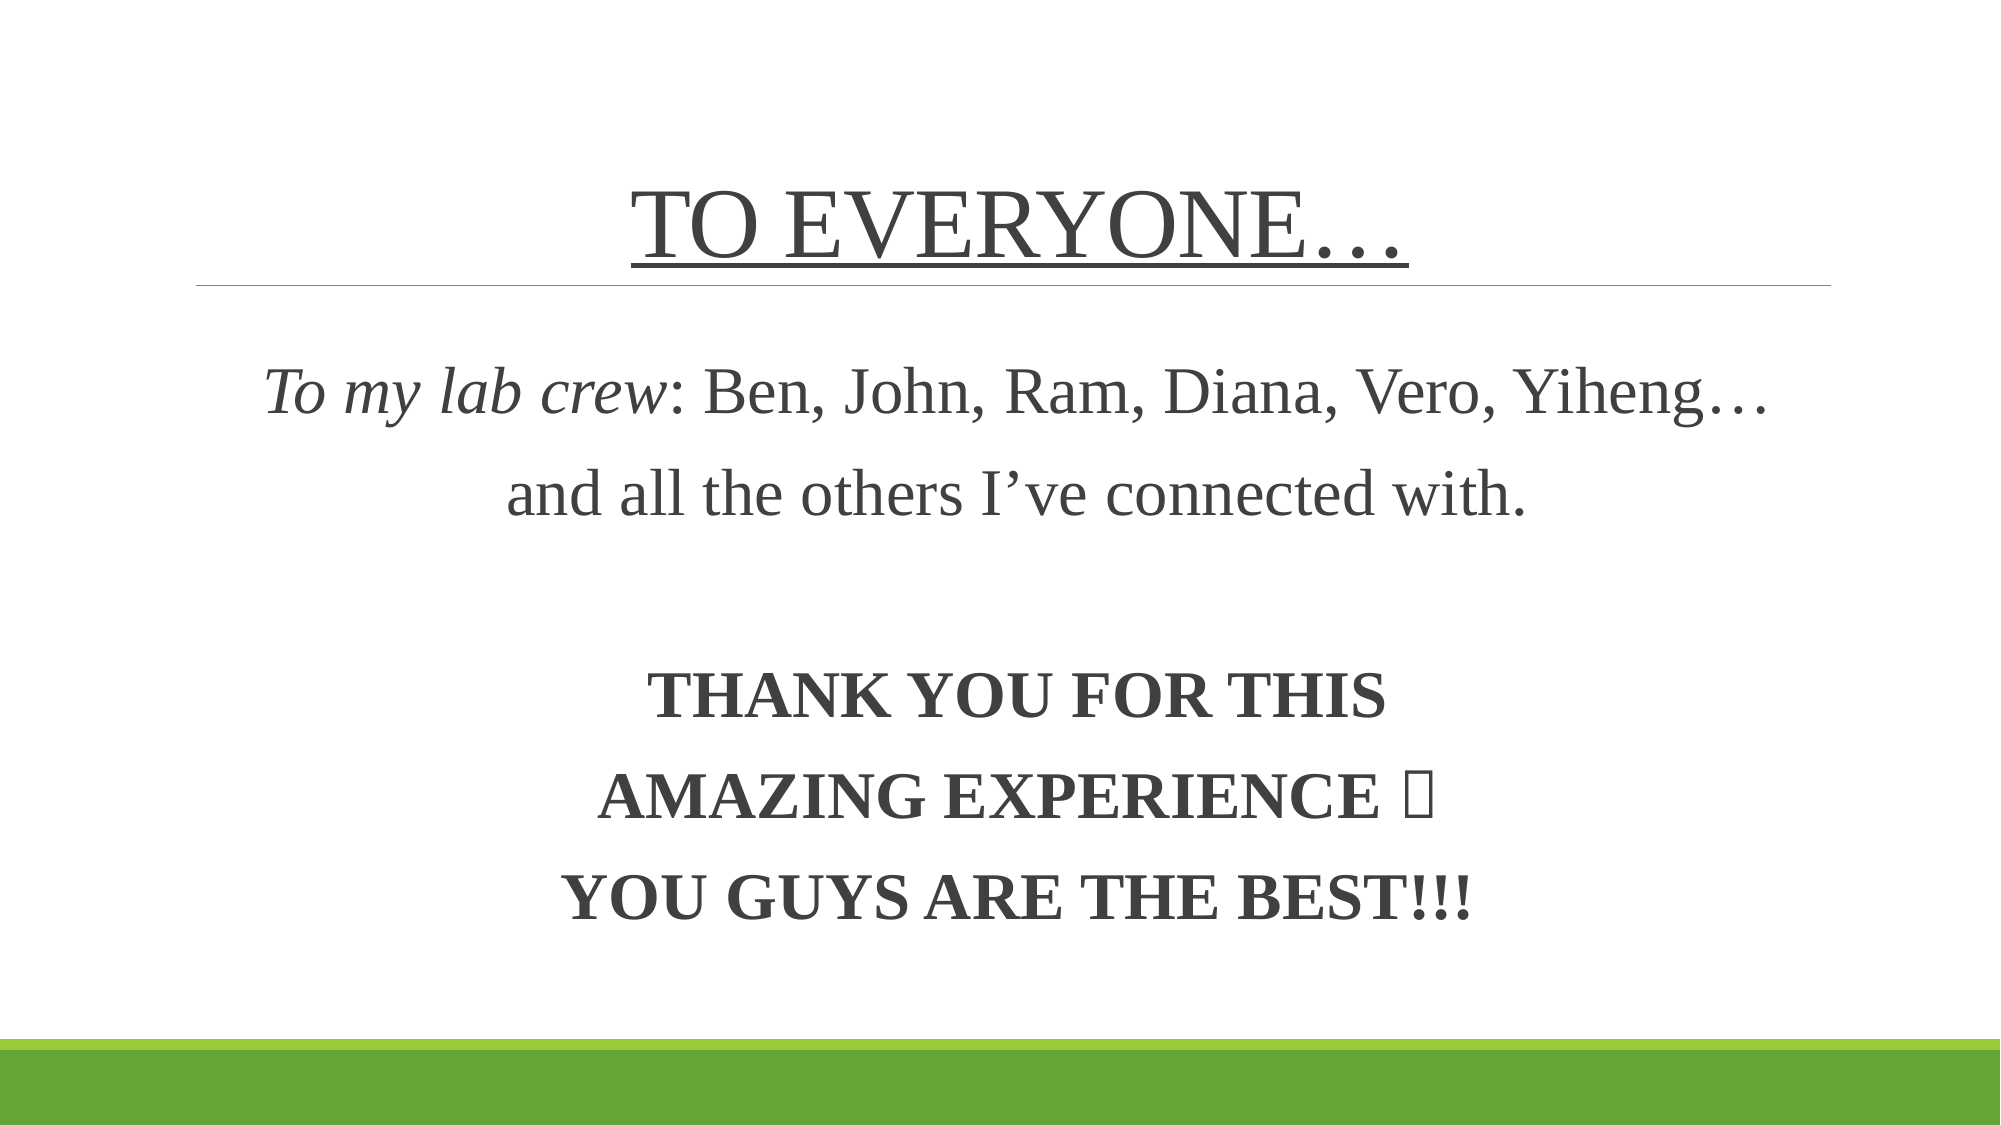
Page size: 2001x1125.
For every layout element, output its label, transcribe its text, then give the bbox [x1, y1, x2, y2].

title TO EVERYONE… [180, 47, 1860, 285]
list To my lab crew: Ben, John, Ram, Diana, Vero, Yiheng… and all the others I’ve connected with. THANK YOU FOR THIS AMAZING EXPERIENCE  YOU GUYS ARE THE BEST!!! [126, 348, 1895, 1009]
